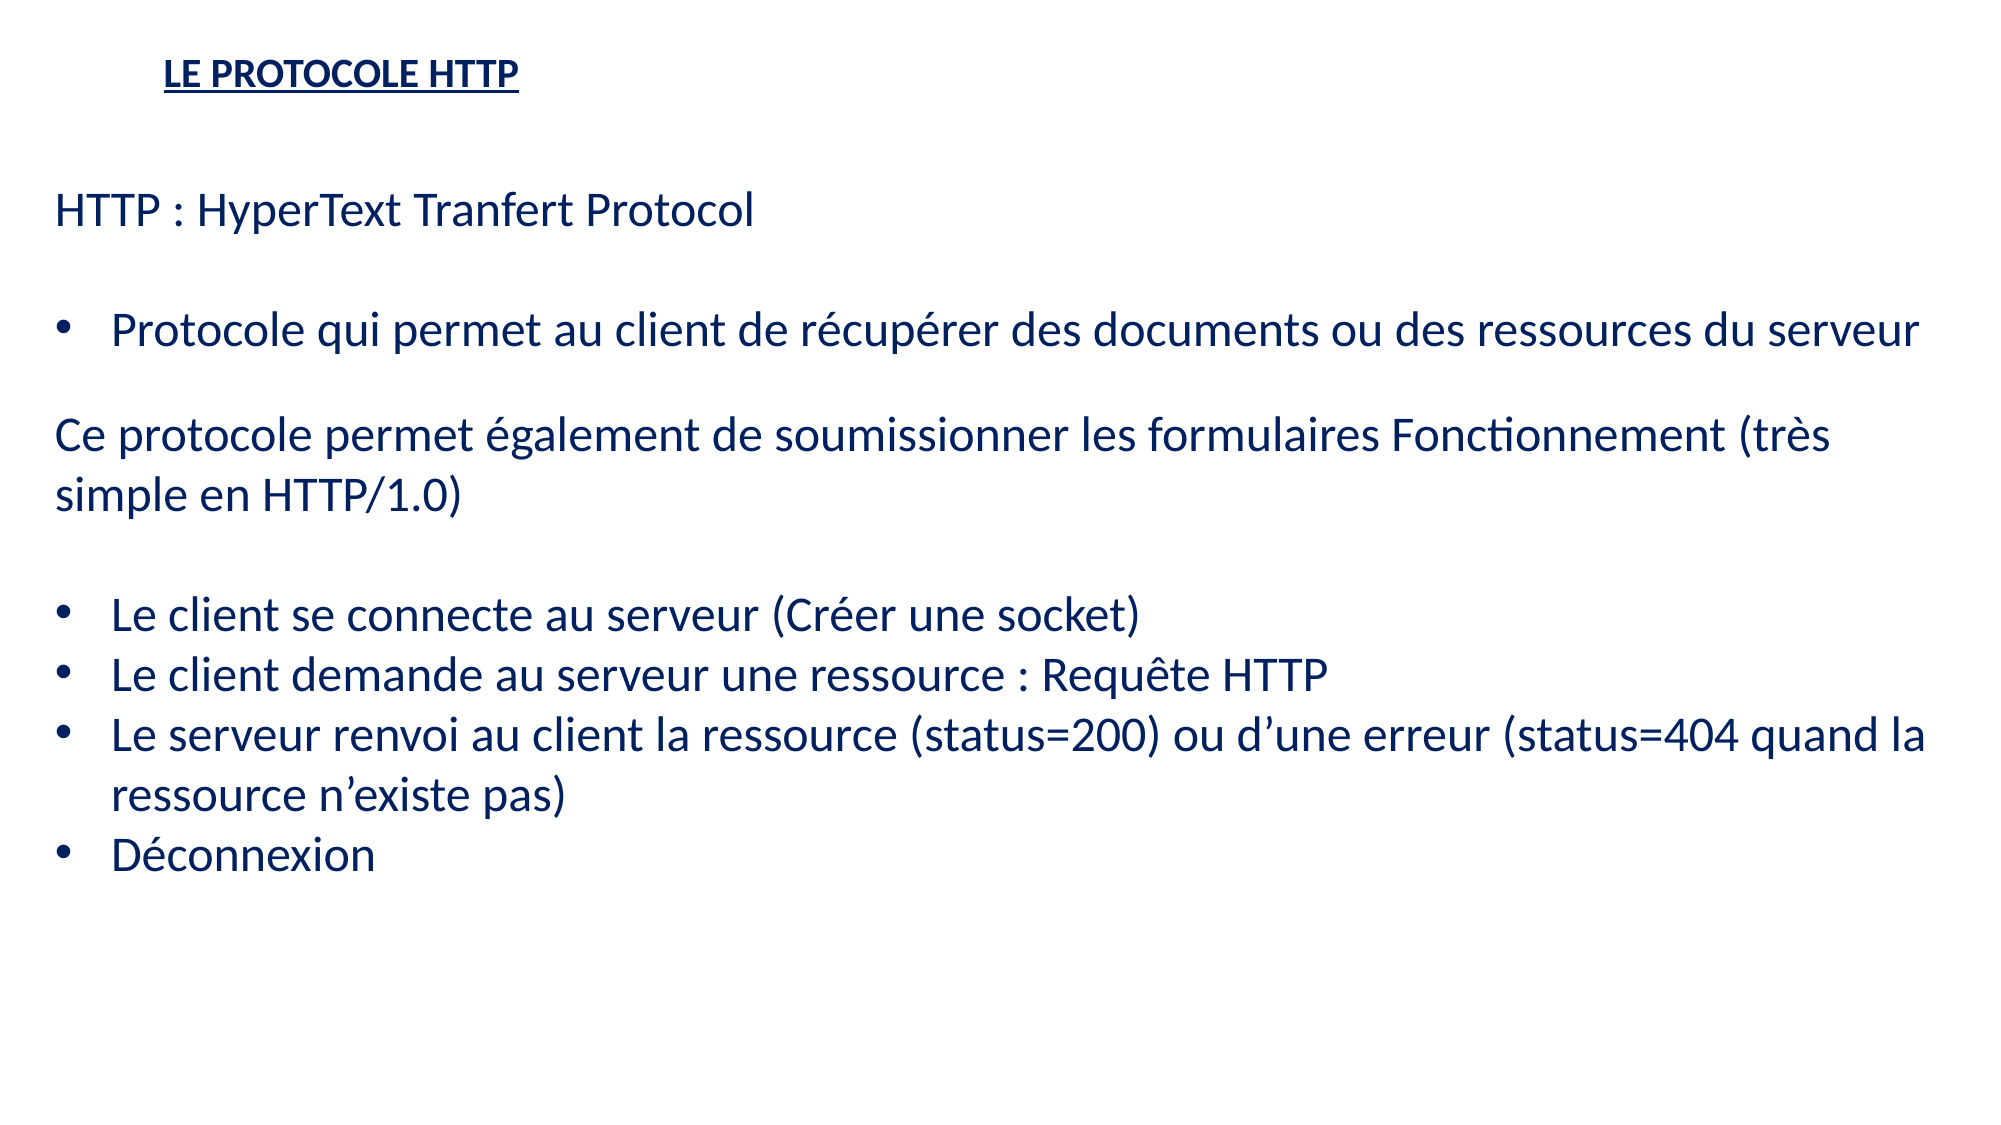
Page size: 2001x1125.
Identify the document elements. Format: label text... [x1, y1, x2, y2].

text_box LE PROTOCOLE HTTP [148, 38, 535, 104]
text_box HTTP : HyperText Tranfert Protocol Protocole qui permet au client de récupérer des documents ou des ressources du serveur Ce protocole permet également de soumissionner les formulaires Fonctionnement (très simple en HTTP/1.0) Le client se connecte au serveur (Créer une socket) Le client demande au serveur une ressource : Requête HTTP Le serveur renvoi au client la ressource (status=200) ou d’une erreur (status=404 quand la ressource n’existe pas) Déconnexion [40, 168, 1976, 889]
